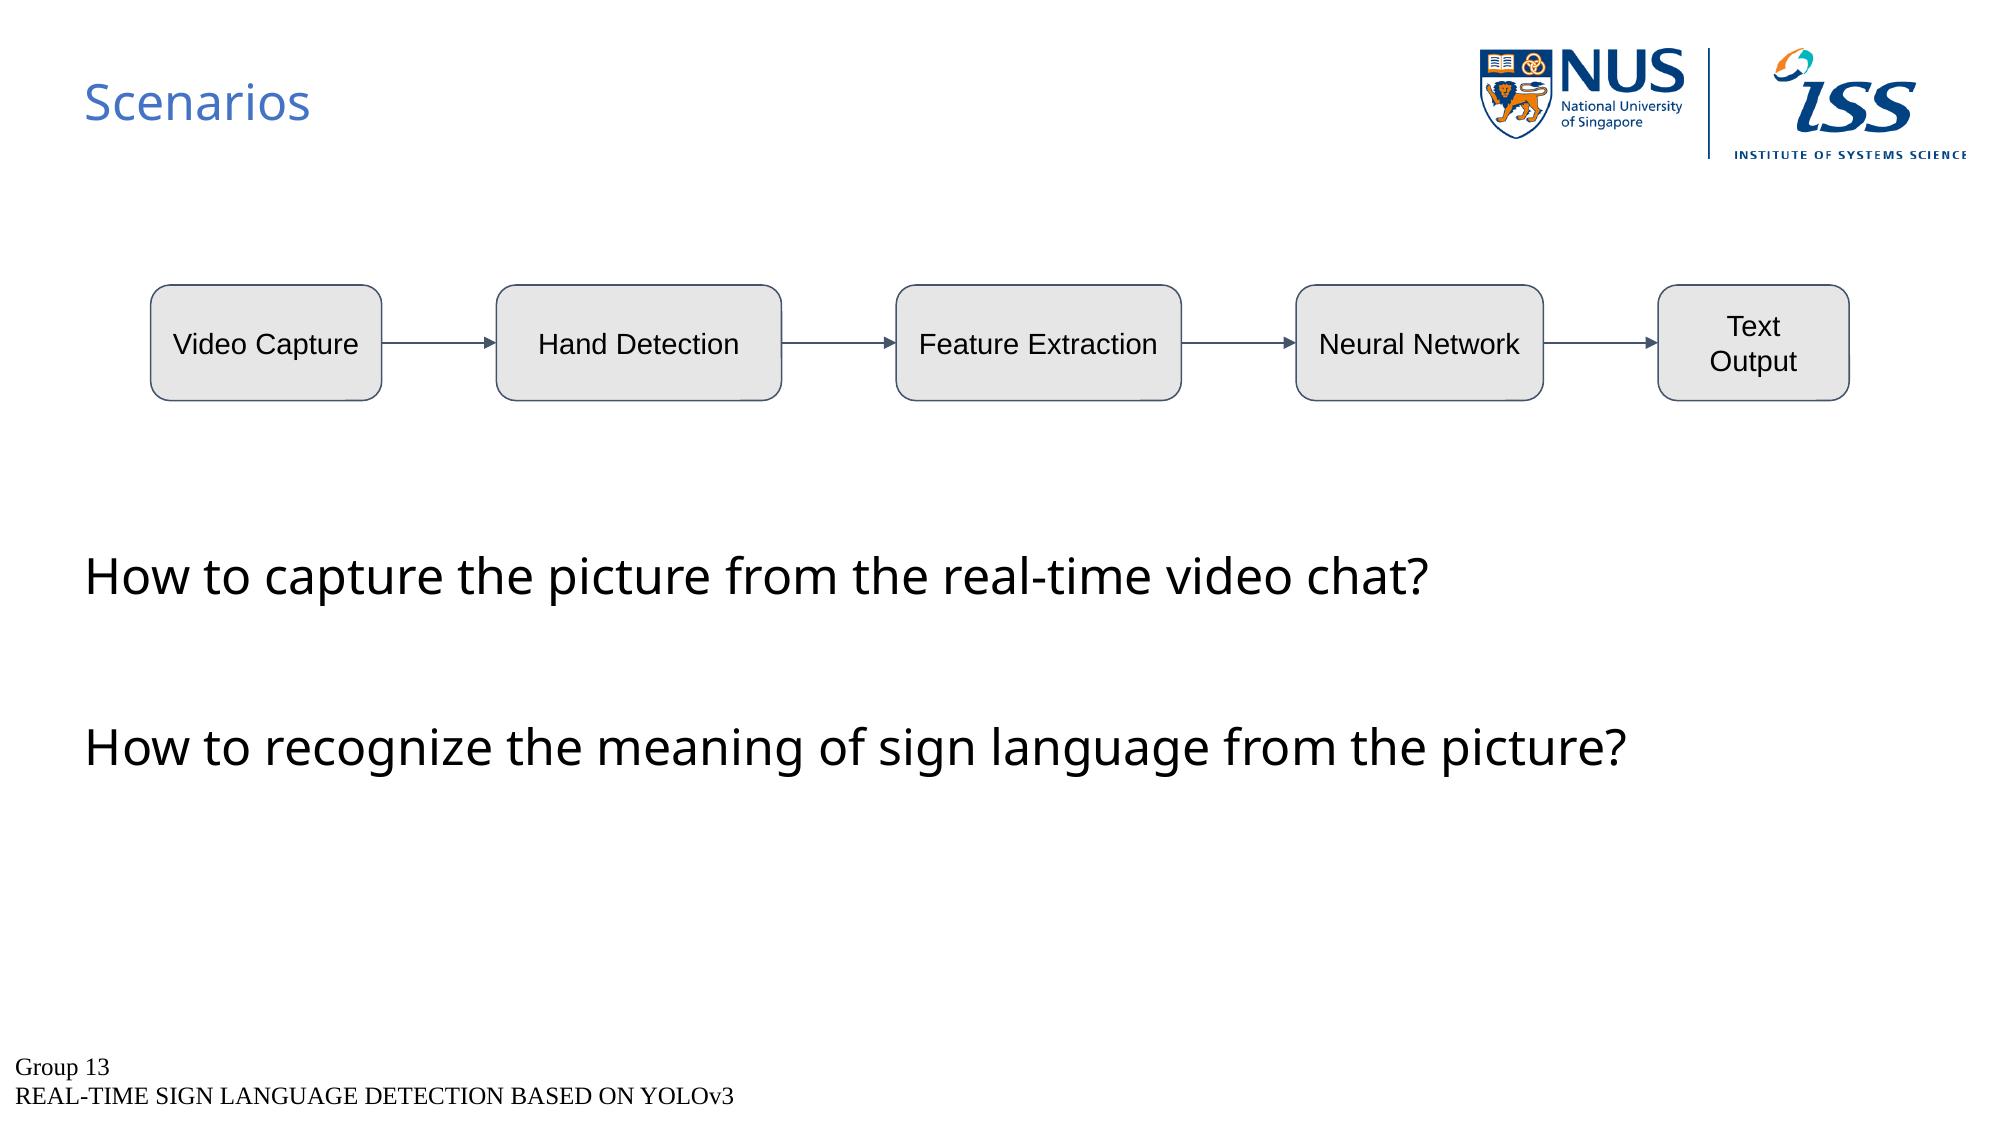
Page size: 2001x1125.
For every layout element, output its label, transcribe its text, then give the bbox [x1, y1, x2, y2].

picture [1480, 48, 1684, 139]
text_box How to recognize the meaning of sign language from the picture? [70, 708, 1937, 784]
text_box Video Capture [150, 285, 382, 401]
picture [1708, 47, 1966, 159]
text_box Text Output [1658, 285, 1850, 401]
text_box Feature Extraction [896, 285, 1182, 401]
text_box How to capture the picture from the real-time video chat? [69, 537, 1695, 612]
text_box Scenarios [69, 62, 436, 138]
text_box Neural Network [1296, 285, 1544, 401]
text_box Hand Detection [496, 285, 782, 401]
